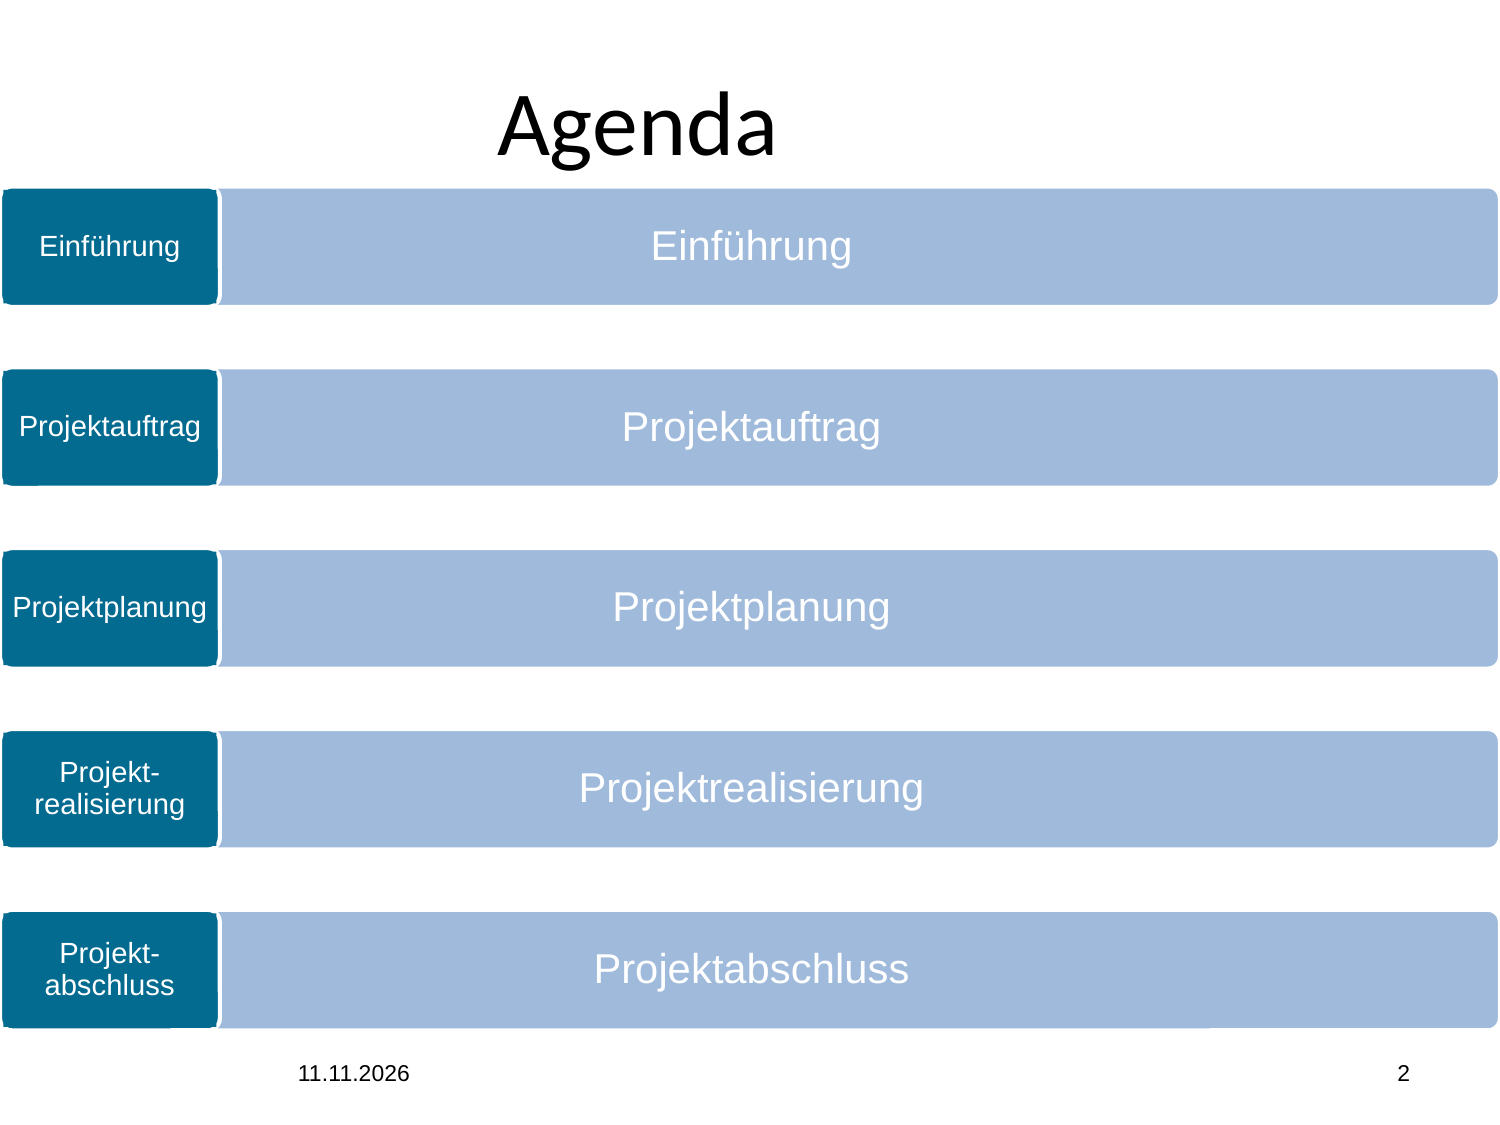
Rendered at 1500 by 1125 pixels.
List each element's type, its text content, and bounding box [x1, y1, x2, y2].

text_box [0, 547, 221, 669]
title Agenda [47, 54, 1229, 182]
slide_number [75, 1042, 425, 1103]
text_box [221, 547, 1500, 669]
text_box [222, 186, 1500, 308]
slide_number 2 [1074, 1042, 1425, 1103]
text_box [221, 909, 1500, 1031]
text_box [221, 728, 1500, 850]
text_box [0, 909, 221, 1031]
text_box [0, 728, 221, 850]
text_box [0, 366, 221, 489]
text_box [0, 186, 221, 308]
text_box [221, 366, 1500, 489]
